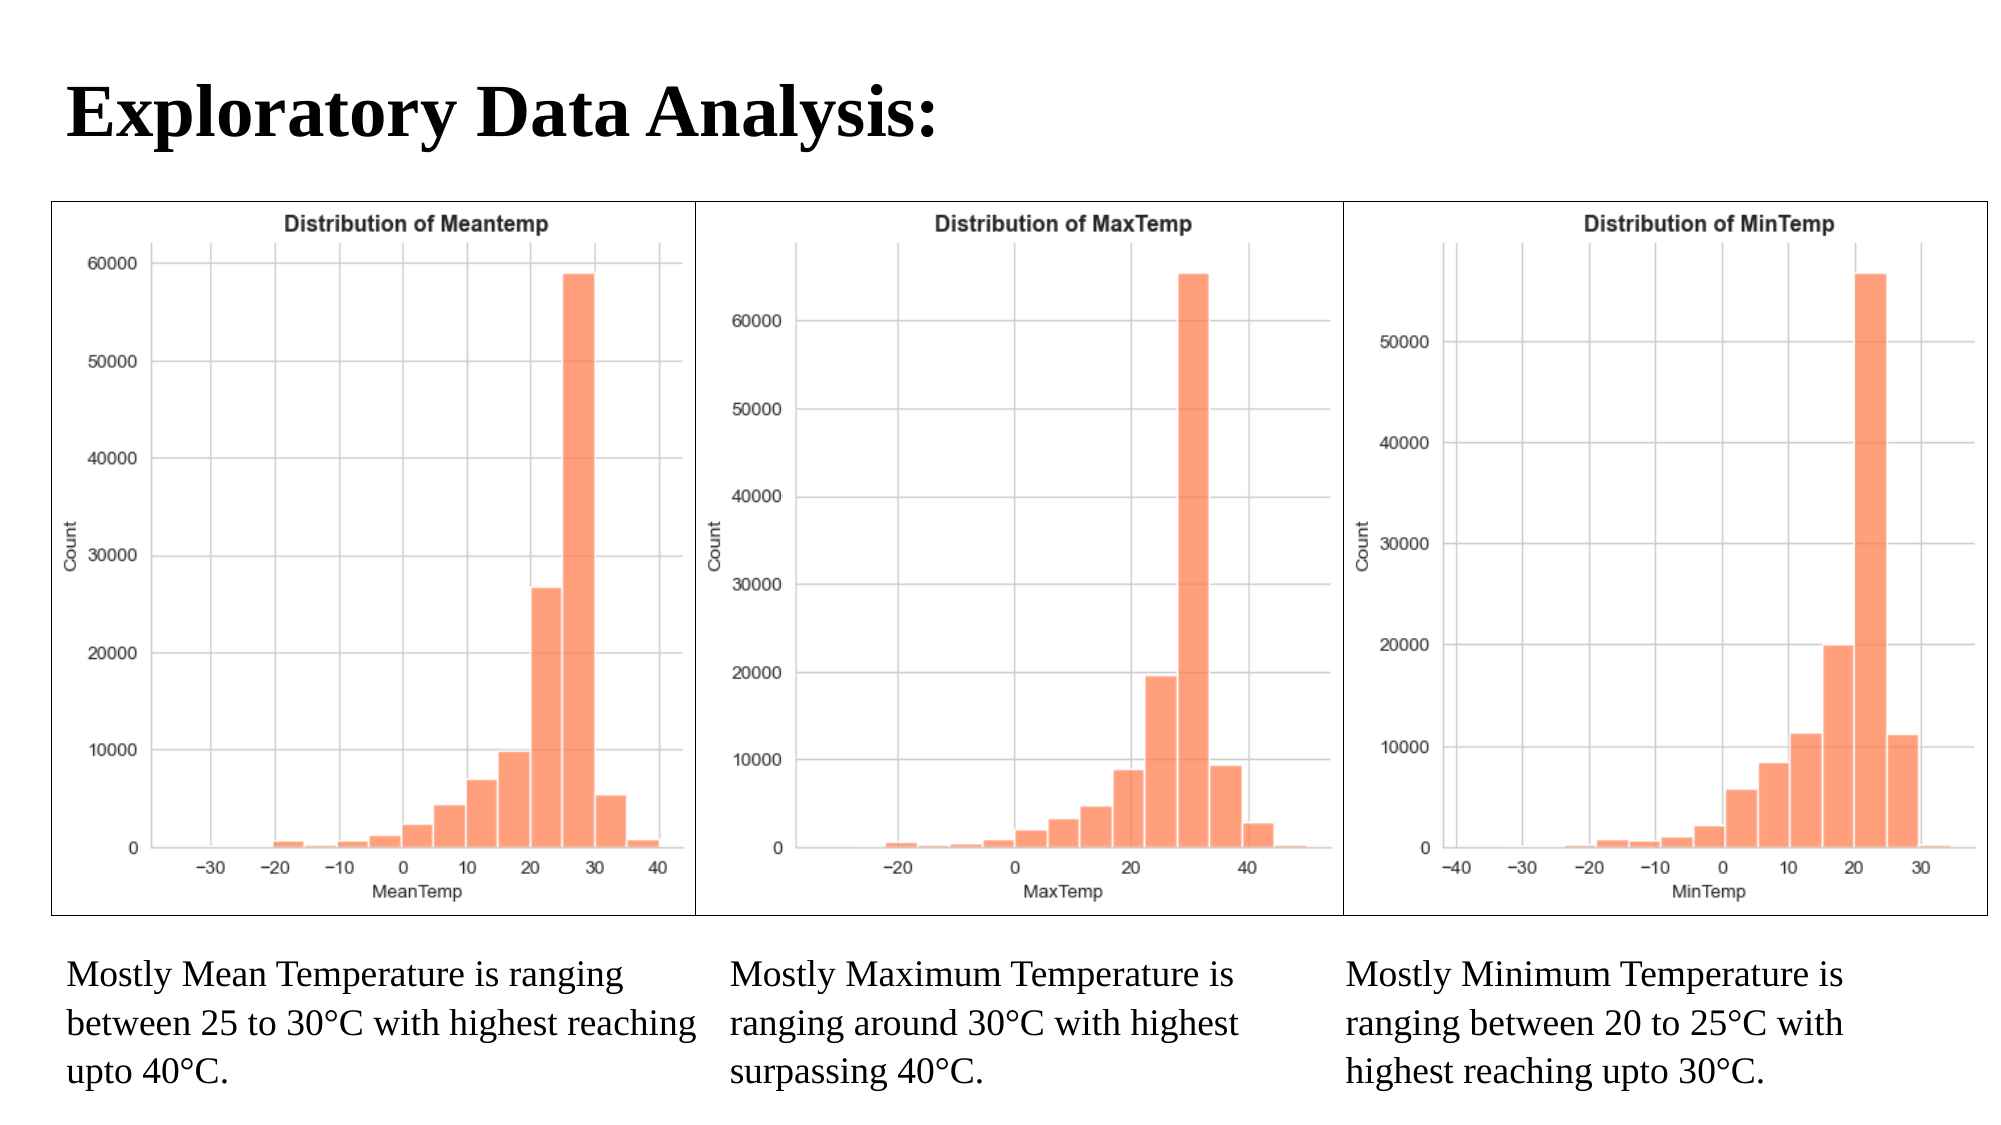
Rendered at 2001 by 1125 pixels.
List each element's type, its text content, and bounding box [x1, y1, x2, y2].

title Exploratory Data Analysis: [51, 22, 1968, 201]
picture [51, 201, 1988, 916]
text_box Mostly Minimum Temperature is ranging between 20 to 25°C with highest reaching upto 30°C. [1330, 938, 1928, 1098]
text_box Mostly Maximum Temperature is ranging around 30°C with highest surpassing 40°C. [715, 938, 1330, 1098]
text_box Mostly Mean Temperature is ranging between 25 to 30°C with highest reaching upto 40°C. [51, 938, 715, 1098]
